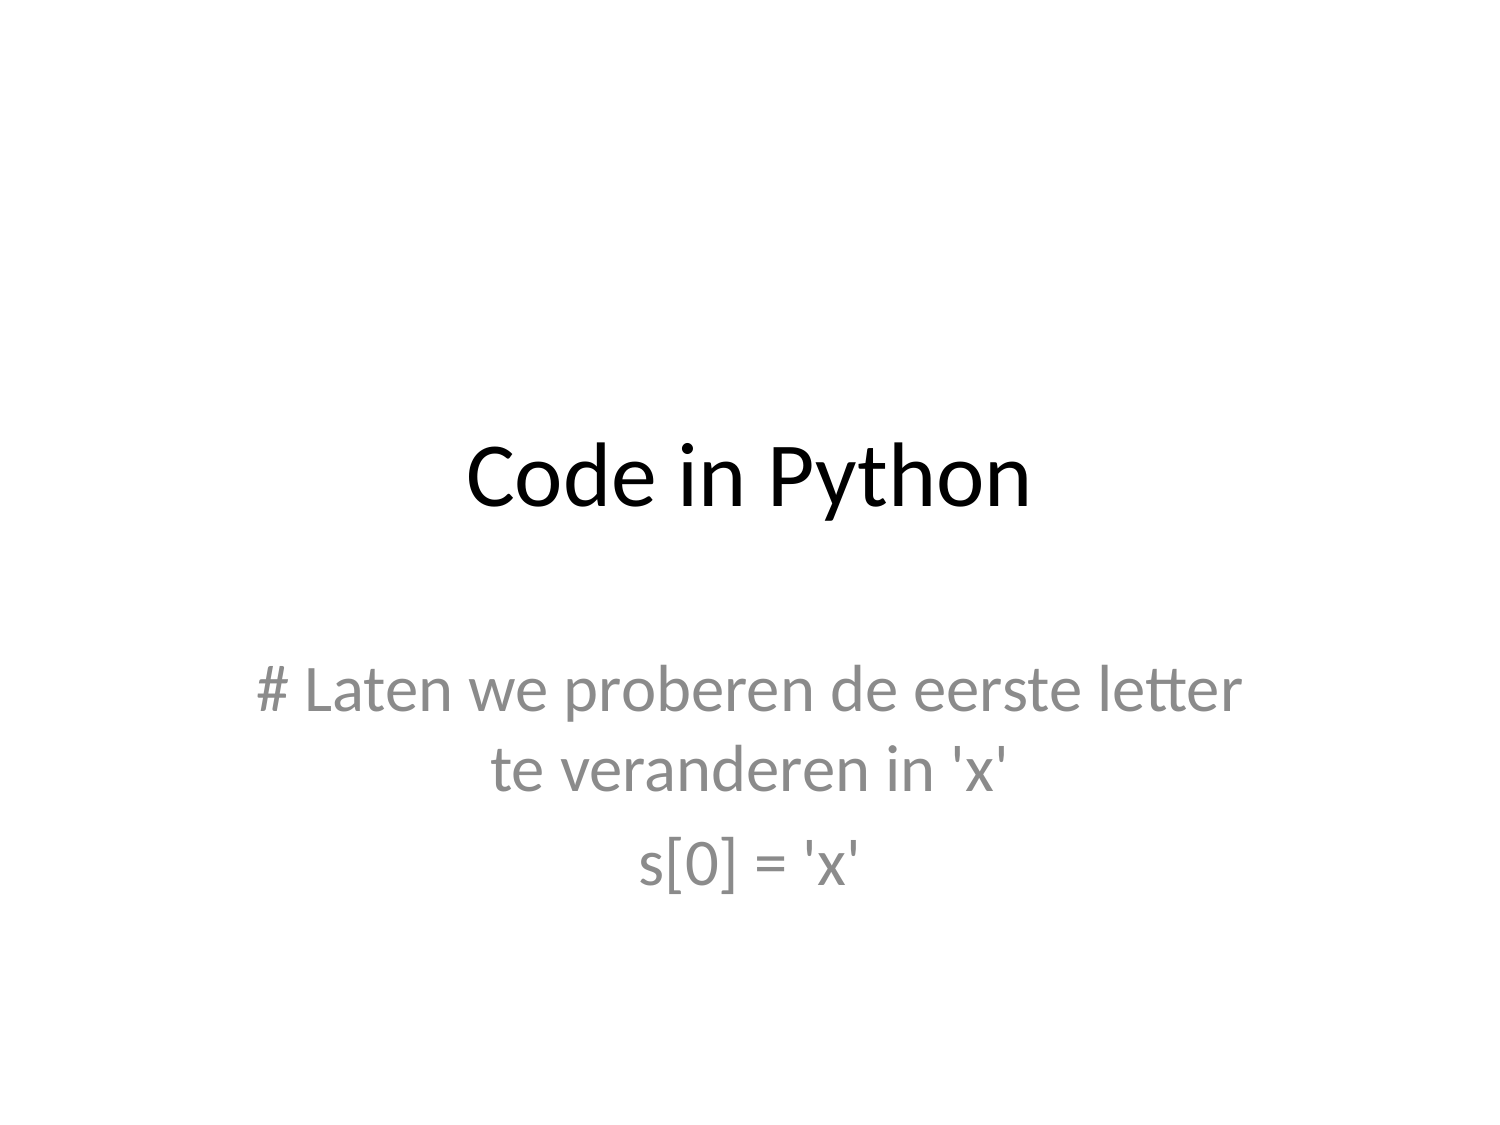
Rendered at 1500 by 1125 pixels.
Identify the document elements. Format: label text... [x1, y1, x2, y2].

subtitle # Laten we proberen de eerste letter te veranderen in 'x' s[0] = 'x' [225, 637, 1275, 925]
title Code in Python [112, 349, 1388, 591]
